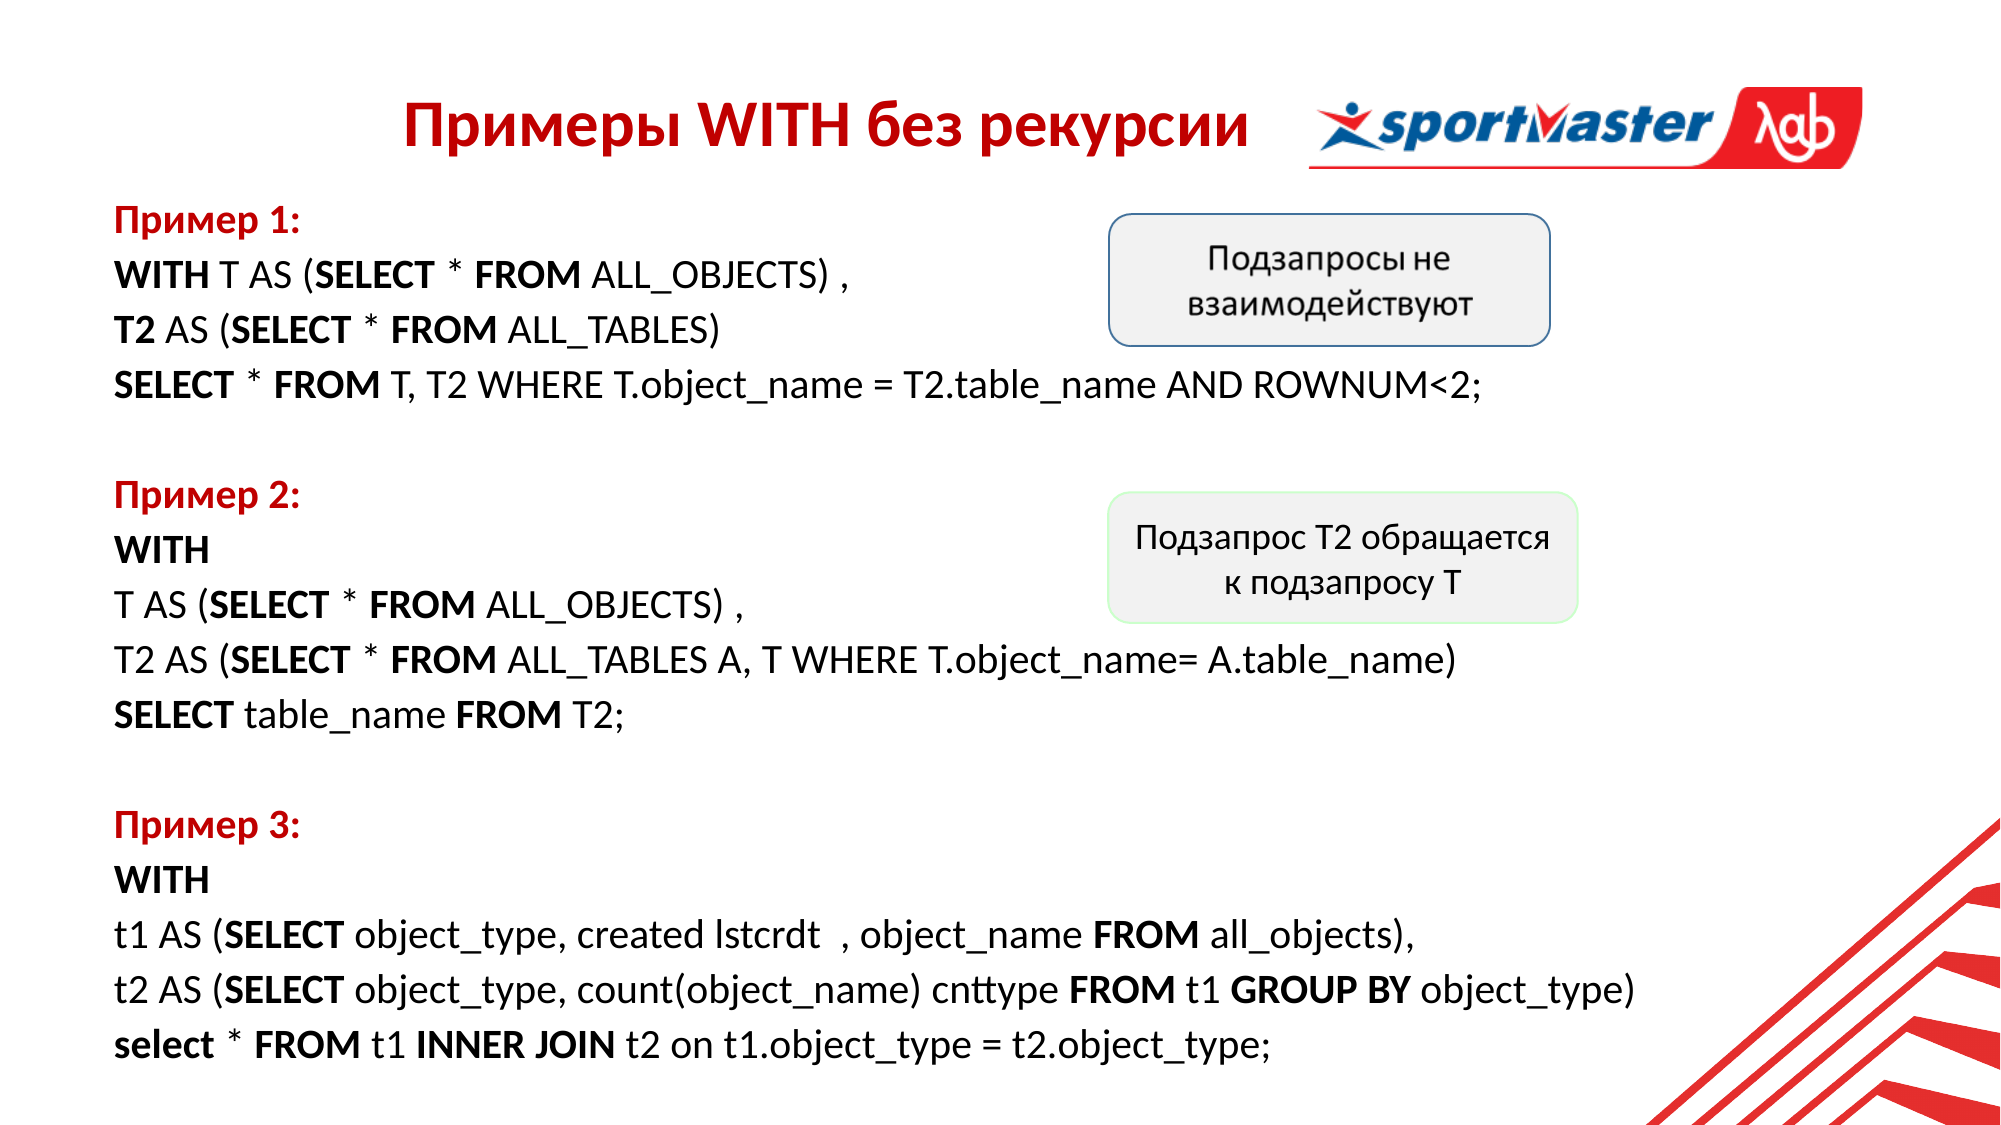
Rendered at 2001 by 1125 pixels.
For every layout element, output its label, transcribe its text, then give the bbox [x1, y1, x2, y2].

text_box Пример 1: WITH T AS (SELECT * FROM ALL_OBJECTS) , T2 AS (SELECT * FROM ALL_TABLES) SELECT * FROM T, T2 WHERE T.object_name = T2.table_name AND ROWNUM<2; Пример 2: WITH T AS (SELECT * FROM ALL_OBJECTS) , T2 AS (SELECT * FROM ALL_TABLES A, T WHERE T.object_name= A.table_name) SELECT table_name FROM T2; Пример 3: WITH t1 AS (SELECT object_type, created lstcrdt , object_name FROM all_objects), t2 AS (SELECT object_type, count(object_name) cnttype FROM t1 GROUP BY object_type) select * FROM t1 INNER JOIN t2 on t1.object_type = t2.object_type; [99, 179, 1701, 1075]
text_box Примеры WITH без рекурсии [350, 72, 1304, 168]
picture [1609, 808, 2001, 1125]
text_box Подзапрос T2 обращается к подзапросу T [1107, 491, 1579, 624]
picture [1108, 213, 1551, 349]
